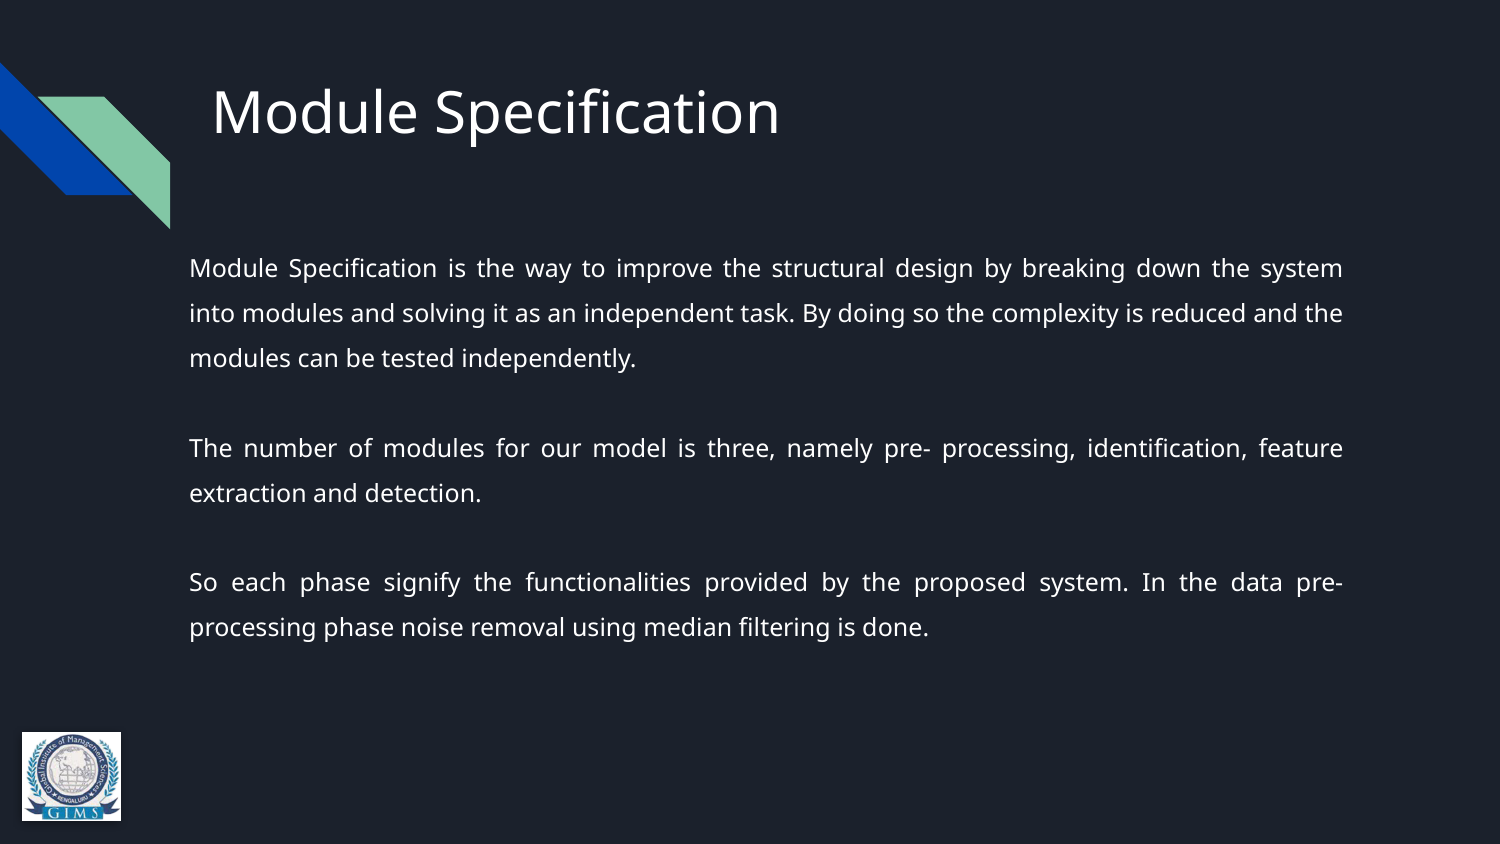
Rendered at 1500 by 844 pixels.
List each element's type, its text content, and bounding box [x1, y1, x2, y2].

picture [22, 732, 121, 821]
title Module Specification [196, 60, 1352, 192]
list Module Specification is the way to improve the structural design by breaking down the system into modules and solving it as an independent task. By doing so the complexity is reduced and the modules can be tested independently. The number of modules for our model is three, namely pre- processing, identification, feature extraction and detection. So each phase signify the functionalities provided by the proposed system. In the data pre-processing phase noise removal using median filtering is done. [174, 192, 1421, 671]
